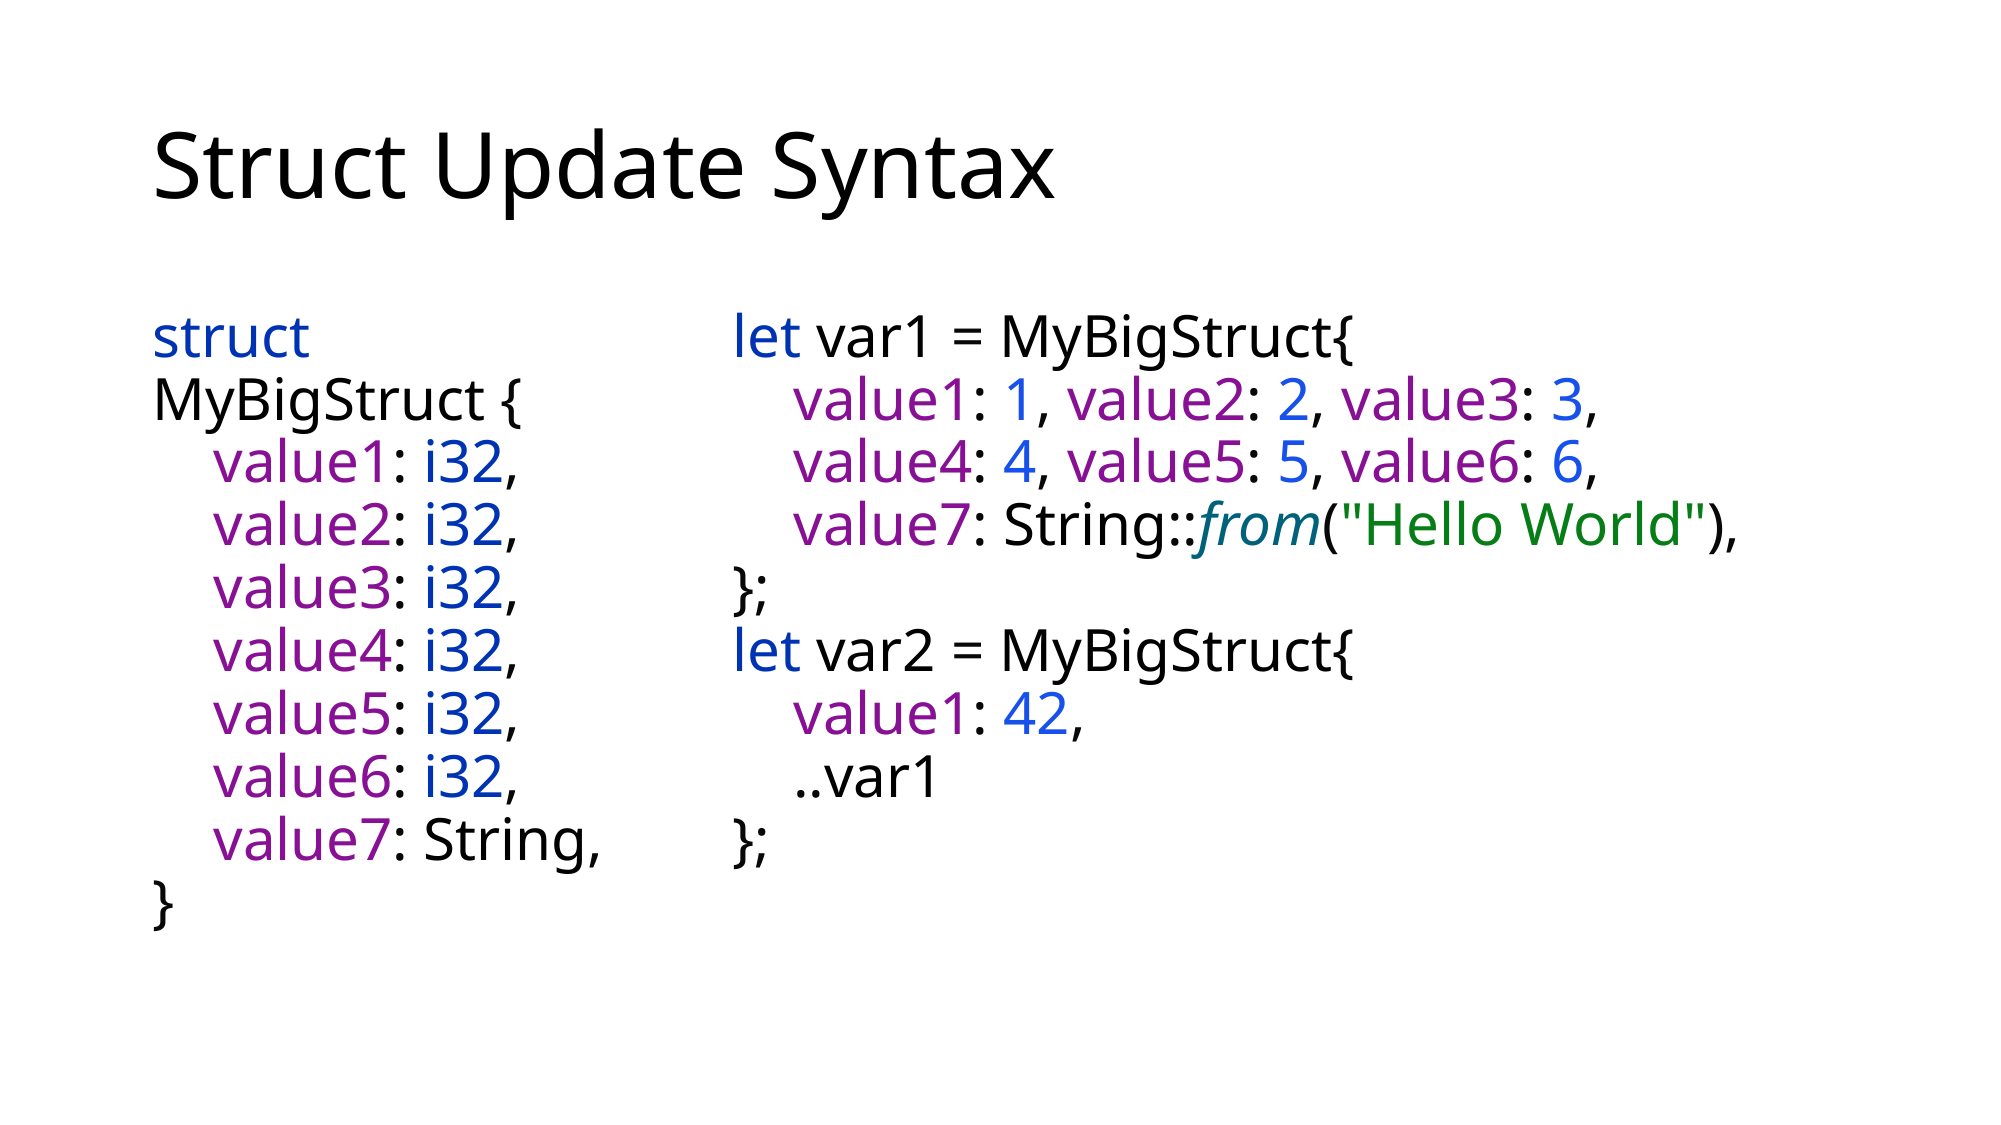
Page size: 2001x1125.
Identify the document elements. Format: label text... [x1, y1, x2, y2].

list struct MyBigStruct { value1: i32, value2: i32, value3: i32, value4: i32, value5: i32, value6: i32, value7: String, } [137, 299, 646, 1014]
title Struct Update Syntax [137, 59, 1863, 278]
list let var1 = MyBigStruct{ value1: 1, value2: 2, value3: 3, value4: 4, value5: 5, value6: 6, value7: String::from("Hello World"), }; let var2 = MyBigStruct{ value1: 42, ..var1 }; [717, 299, 1863, 1014]
